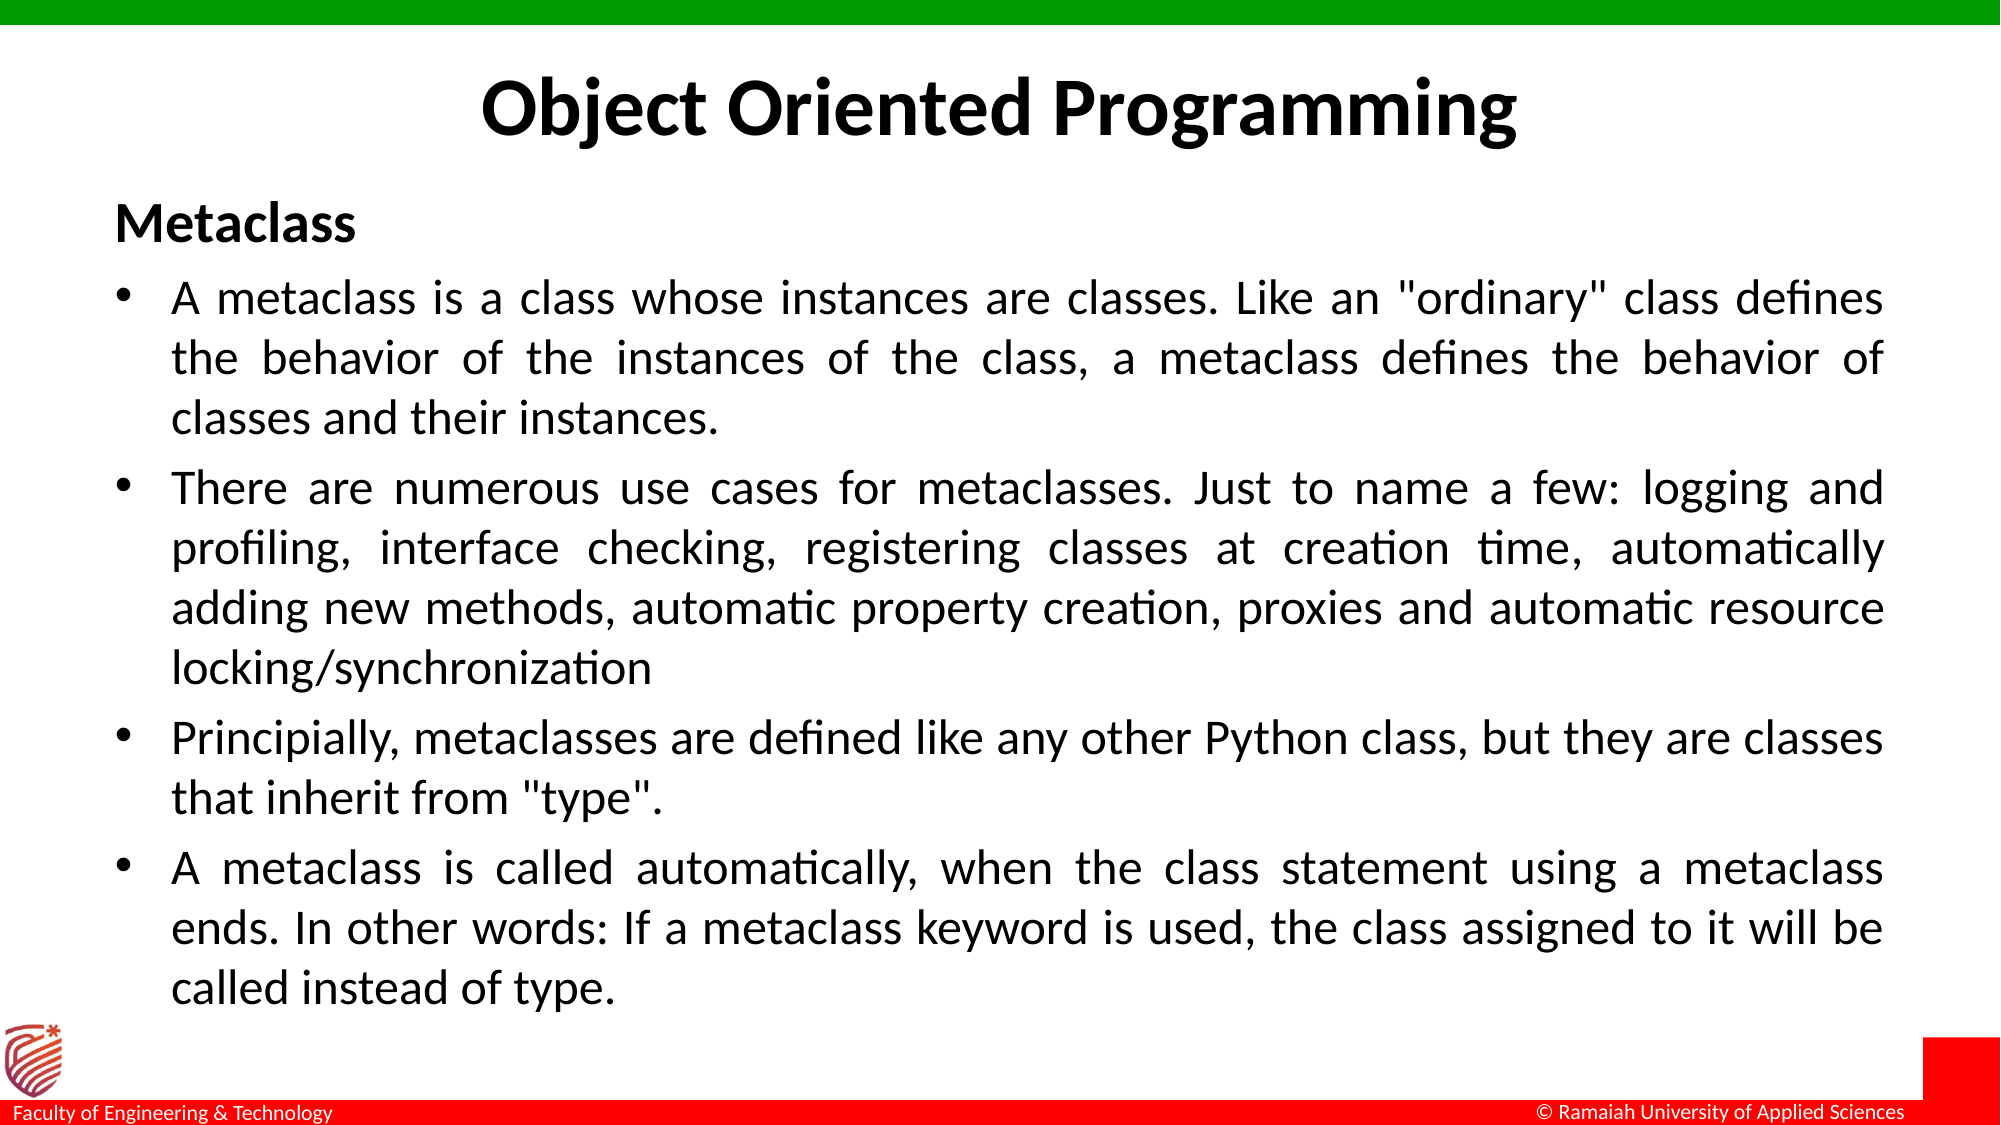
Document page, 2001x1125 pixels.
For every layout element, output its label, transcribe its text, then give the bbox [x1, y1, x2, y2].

list Metaclass A metaclass is a class whose instances are classes. Like an "ordinary" class defines the behavior of the instances of the class, a metaclass defines the behavior of classes and their instances. There are numerous use cases for metaclasses. Just to name a few: logging and profiling, interface checking, registering classes at creation time, automatically adding new methods, automatic property creation, proxies and automatic resource locking/synchronization Principially, metaclasses are defined like any other Python class, but they are classes that inherit from "type". A metaclass is called automatically, when the class statement using a metaclass ends. In other words: If a metaclass keyword is used, the class assigned to it will be called instead of type. [99, 177, 1900, 1005]
title Object Oriented Programming [99, 45, 1900, 177]
picture [0, 1013, 69, 1100]
